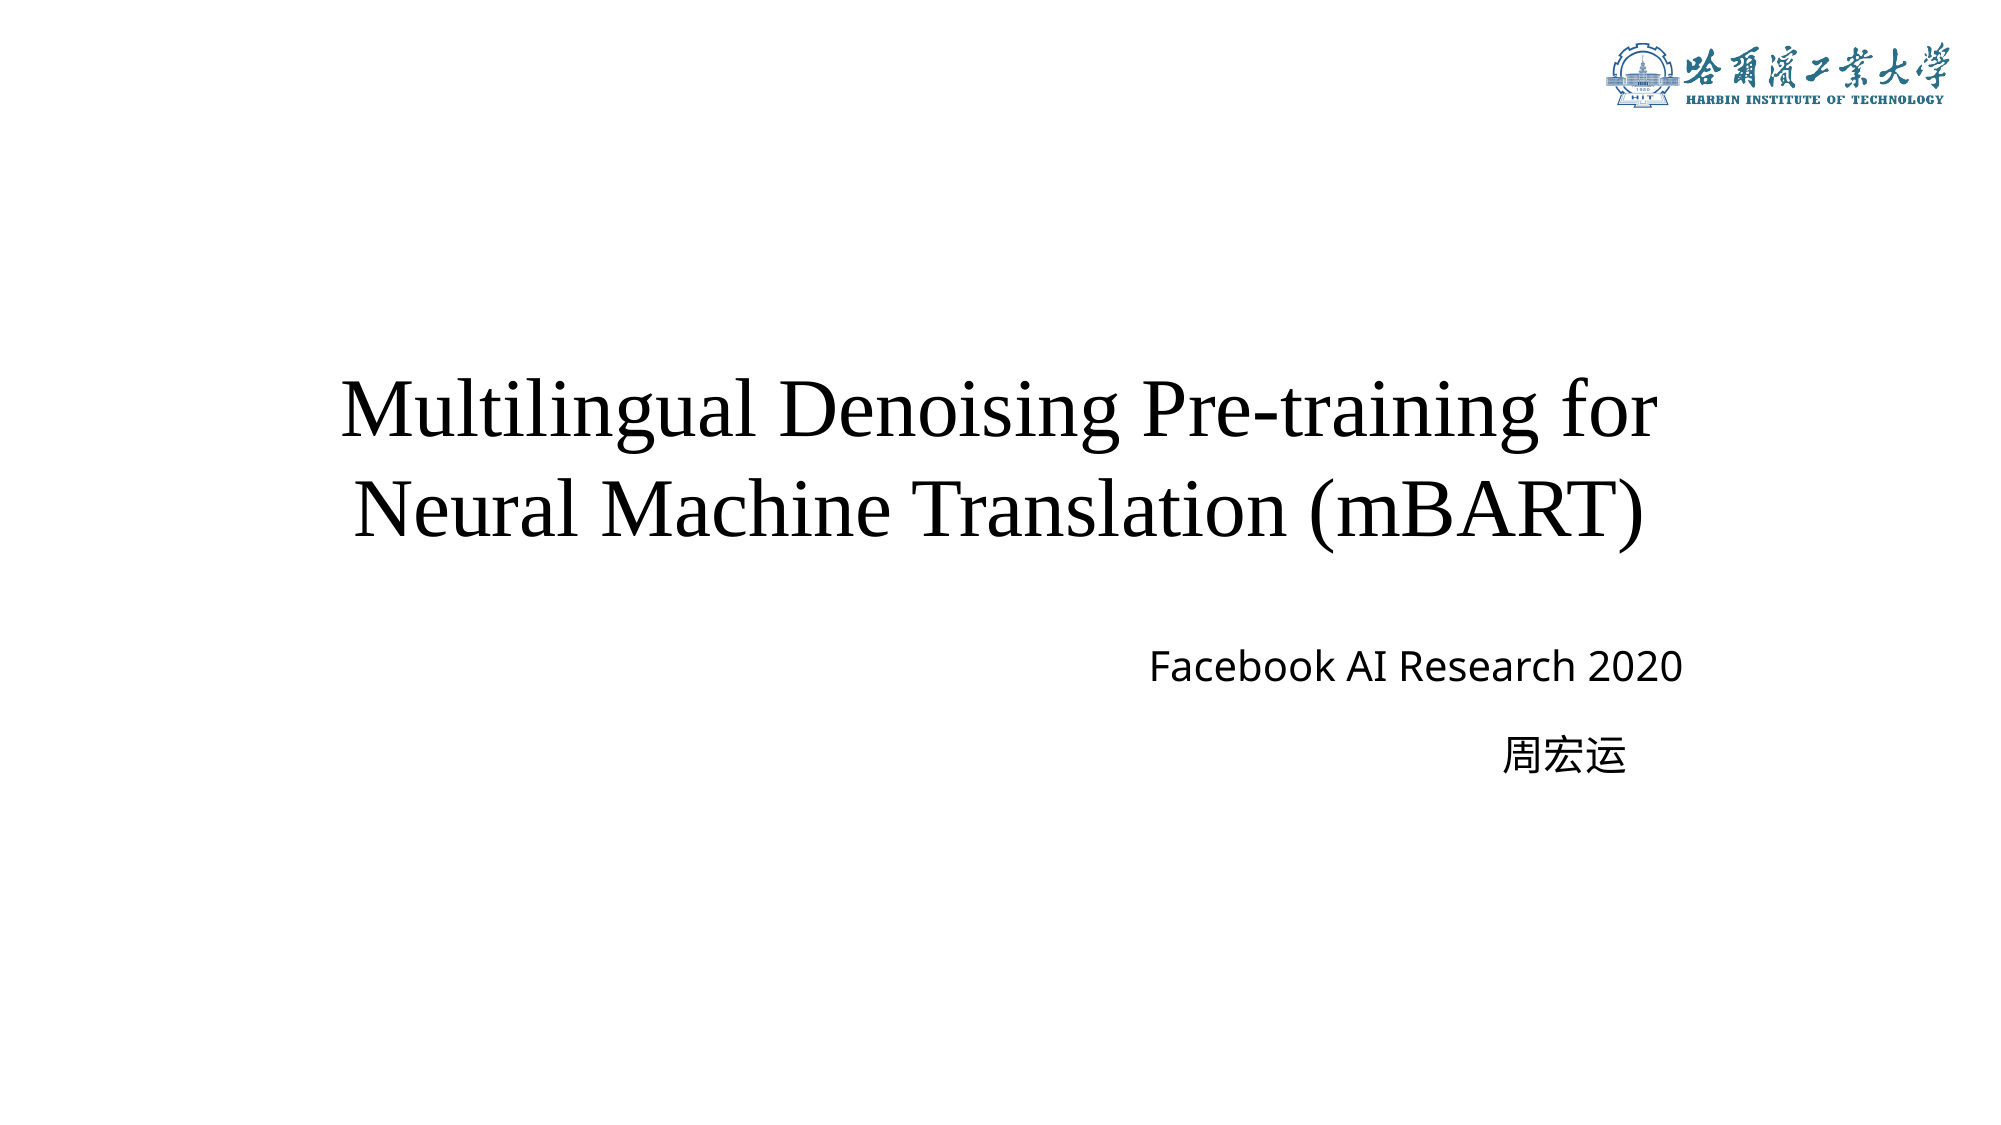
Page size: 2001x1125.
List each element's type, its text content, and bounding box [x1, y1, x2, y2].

text_box Multilingual Denoising Pre-training for Neural Machine Translation (mBART) [203, 345, 1796, 561]
picture [1603, 24, 1957, 123]
text_box 周宏运 [1487, 721, 1643, 786]
text_box Facebook AI Research 2020 [1133, 632, 1699, 698]
